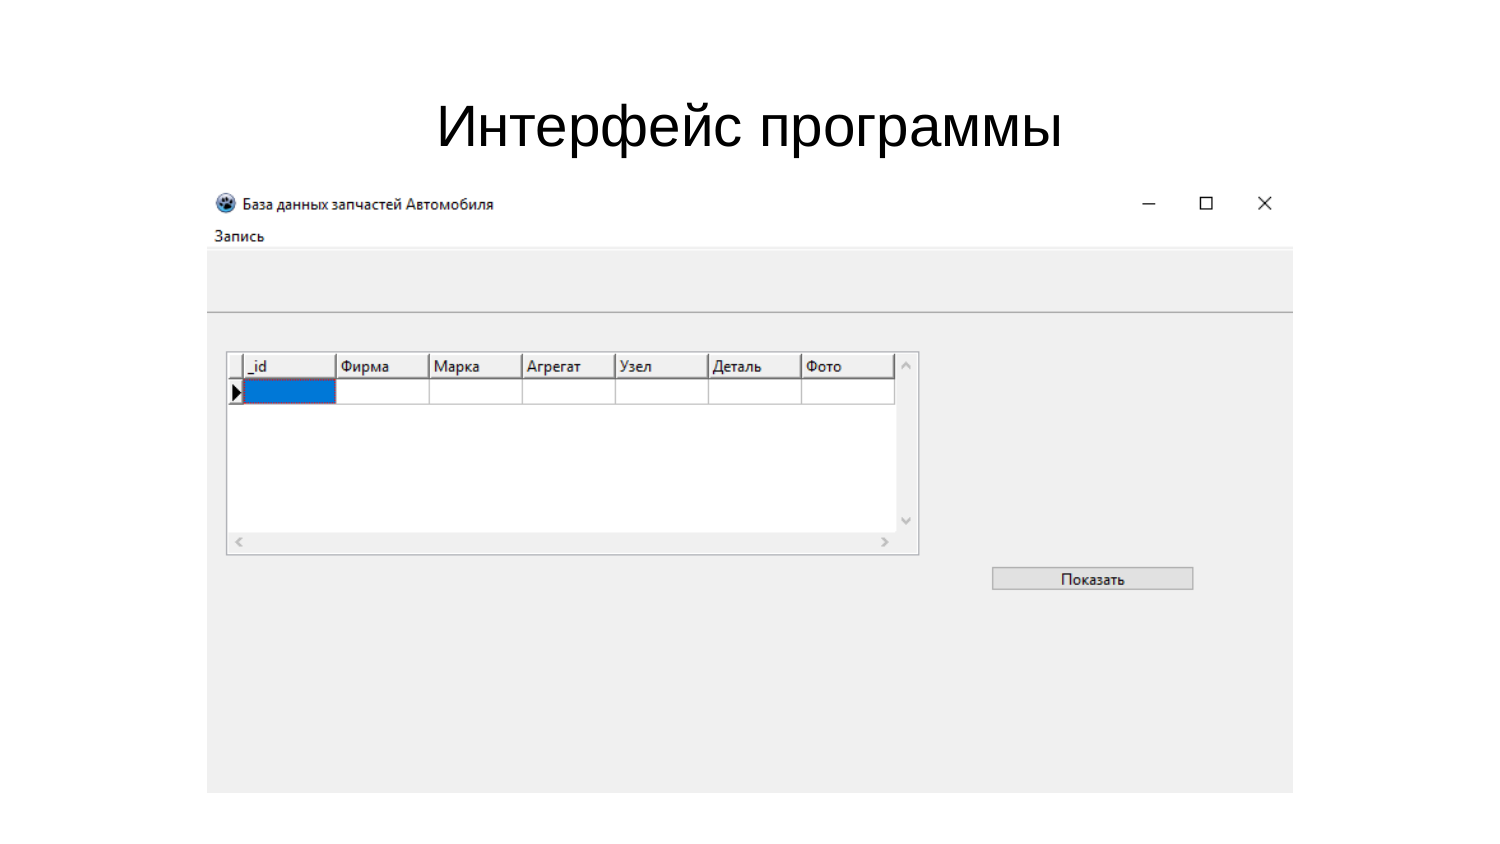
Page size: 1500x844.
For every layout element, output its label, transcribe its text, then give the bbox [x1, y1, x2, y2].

title Интерфейс программы [51, 72, 1449, 167]
picture [207, 188, 1293, 793]
